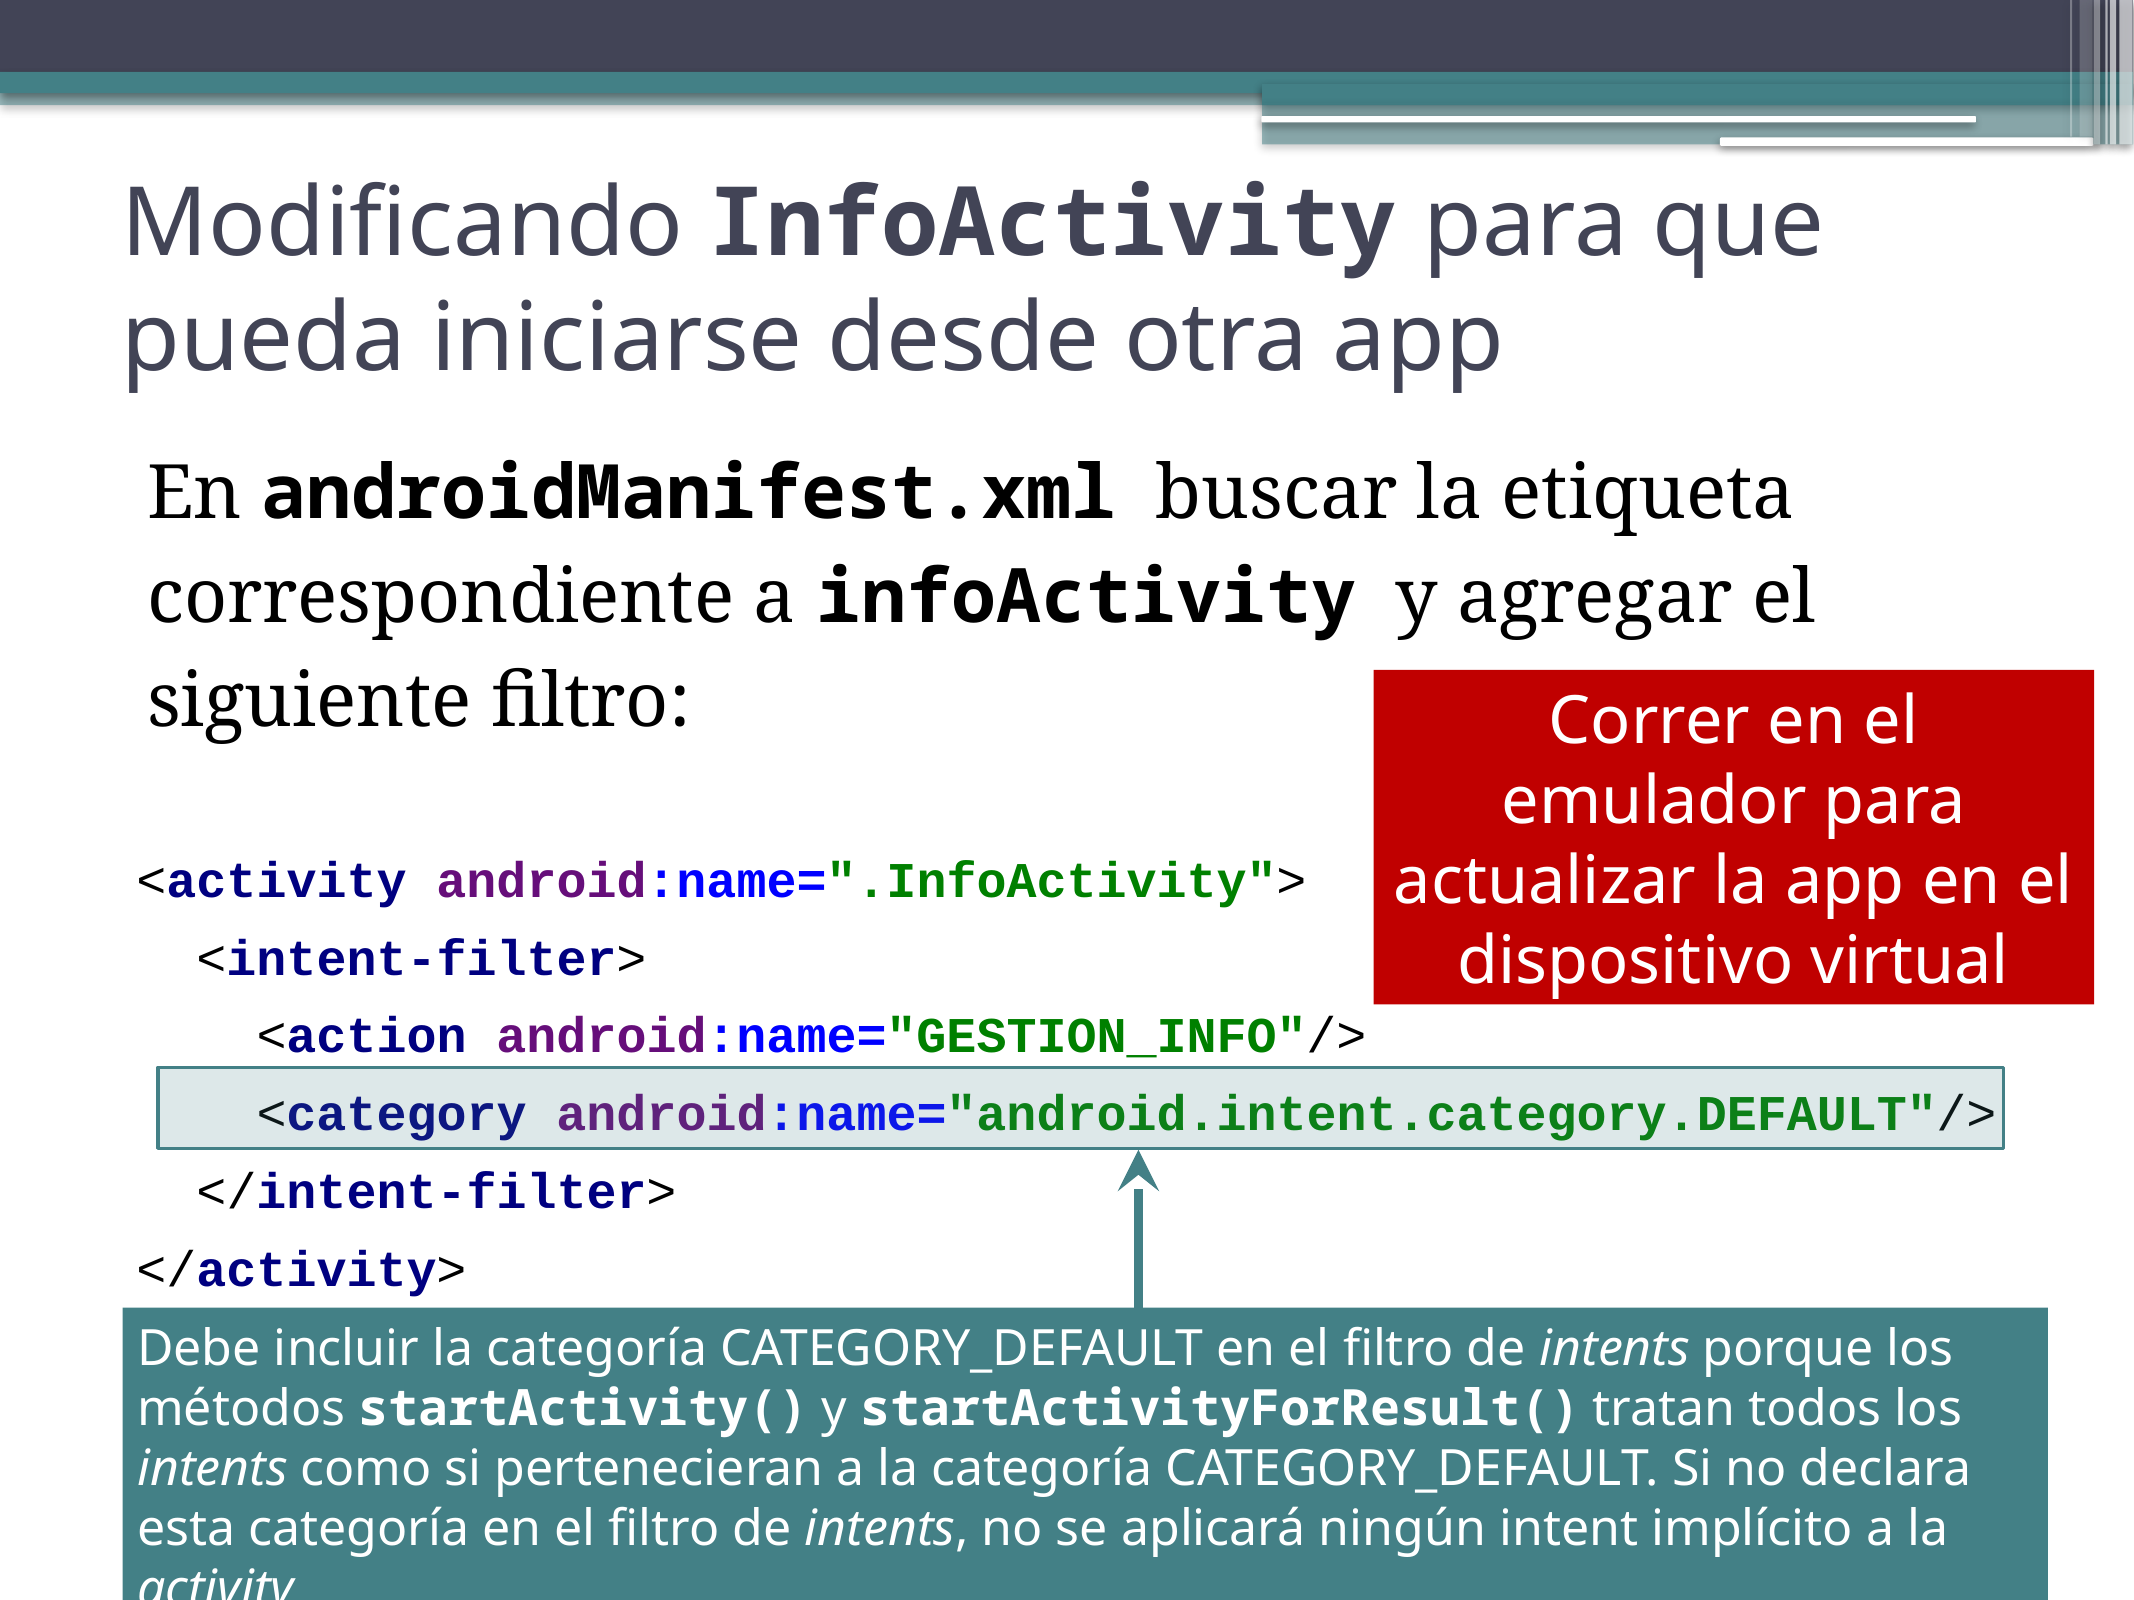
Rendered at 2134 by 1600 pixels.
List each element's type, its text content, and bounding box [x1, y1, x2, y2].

text_box <activity android:name=".InfoActivity"> <intent-filter> <action android:name="GESTION_INFO"/> <category android:name="android.intent.category.DEFAULT"/> </intent-filter> </activity> [121, 821, 2048, 1067]
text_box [122, 1066, 2049, 1566]
text_box Correr en el emulador para actualizar la app en el dispositivo virtual [1373, 669, 2095, 1005]
title Modificando InfoActivity para que pueda iniciarse desde otra app [106, 150, 2027, 399]
list En androidManifest.xml buscar la etiqueta correspondiente a infoActivity y agregar el siguiente filtro: [106, 421, 2024, 777]
